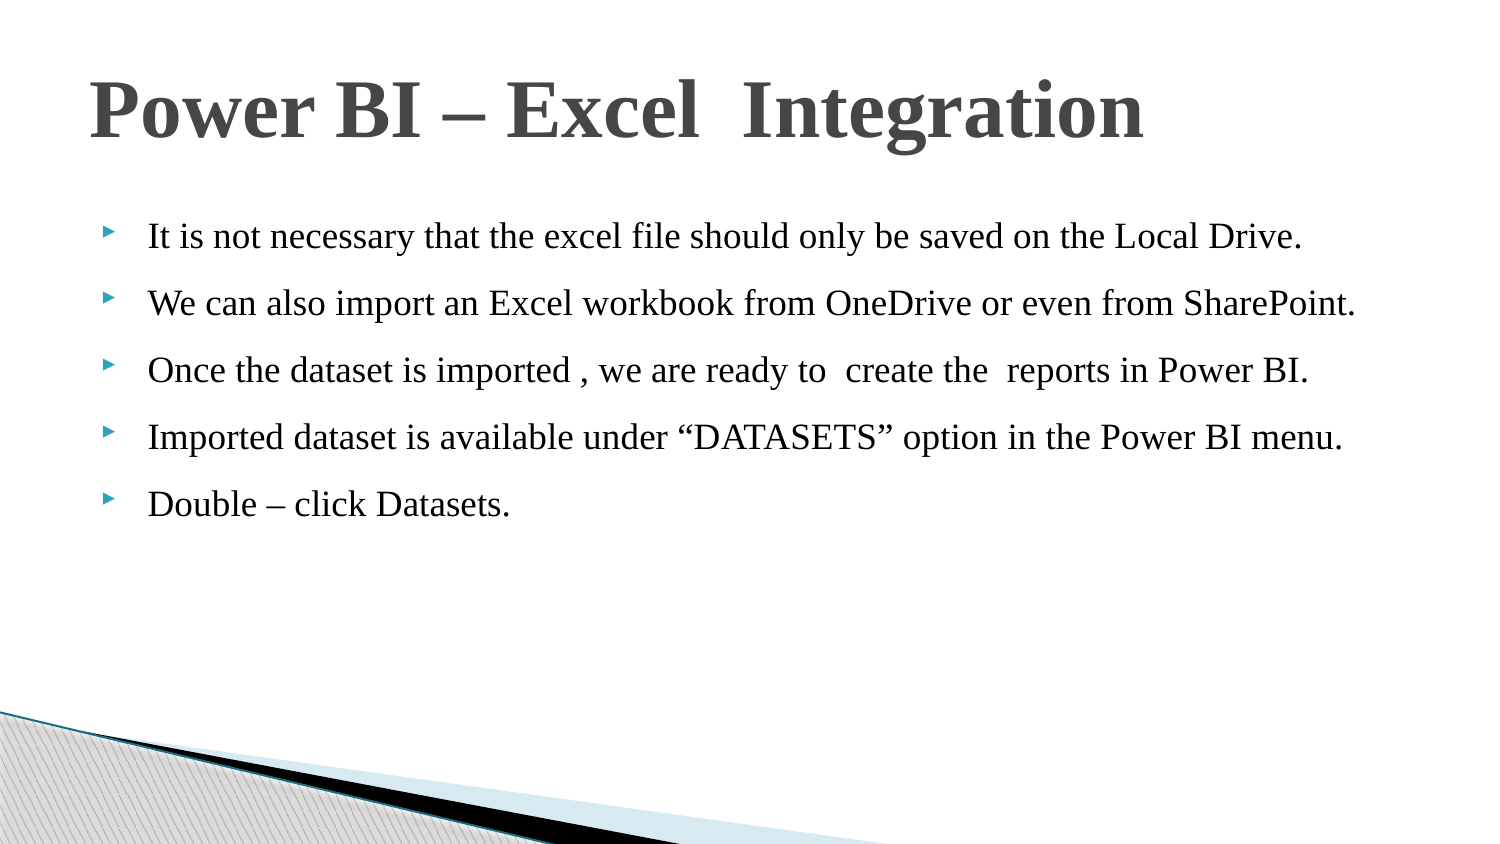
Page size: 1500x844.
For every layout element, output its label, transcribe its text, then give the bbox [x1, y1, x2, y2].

list It is not necessary that the excel file should only be saved on the Local Drive. We can also import an Excel workbook from OneDrive or even from SharePoint. Once the dataset is imported , we are ready to create the reports in Power BI. Imported dataset is available under “DATASETS” option in the Power BI menu. Double – click Datasets. [75, 182, 1425, 740]
title Power BI – Excel Integration [75, 33, 1425, 175]
